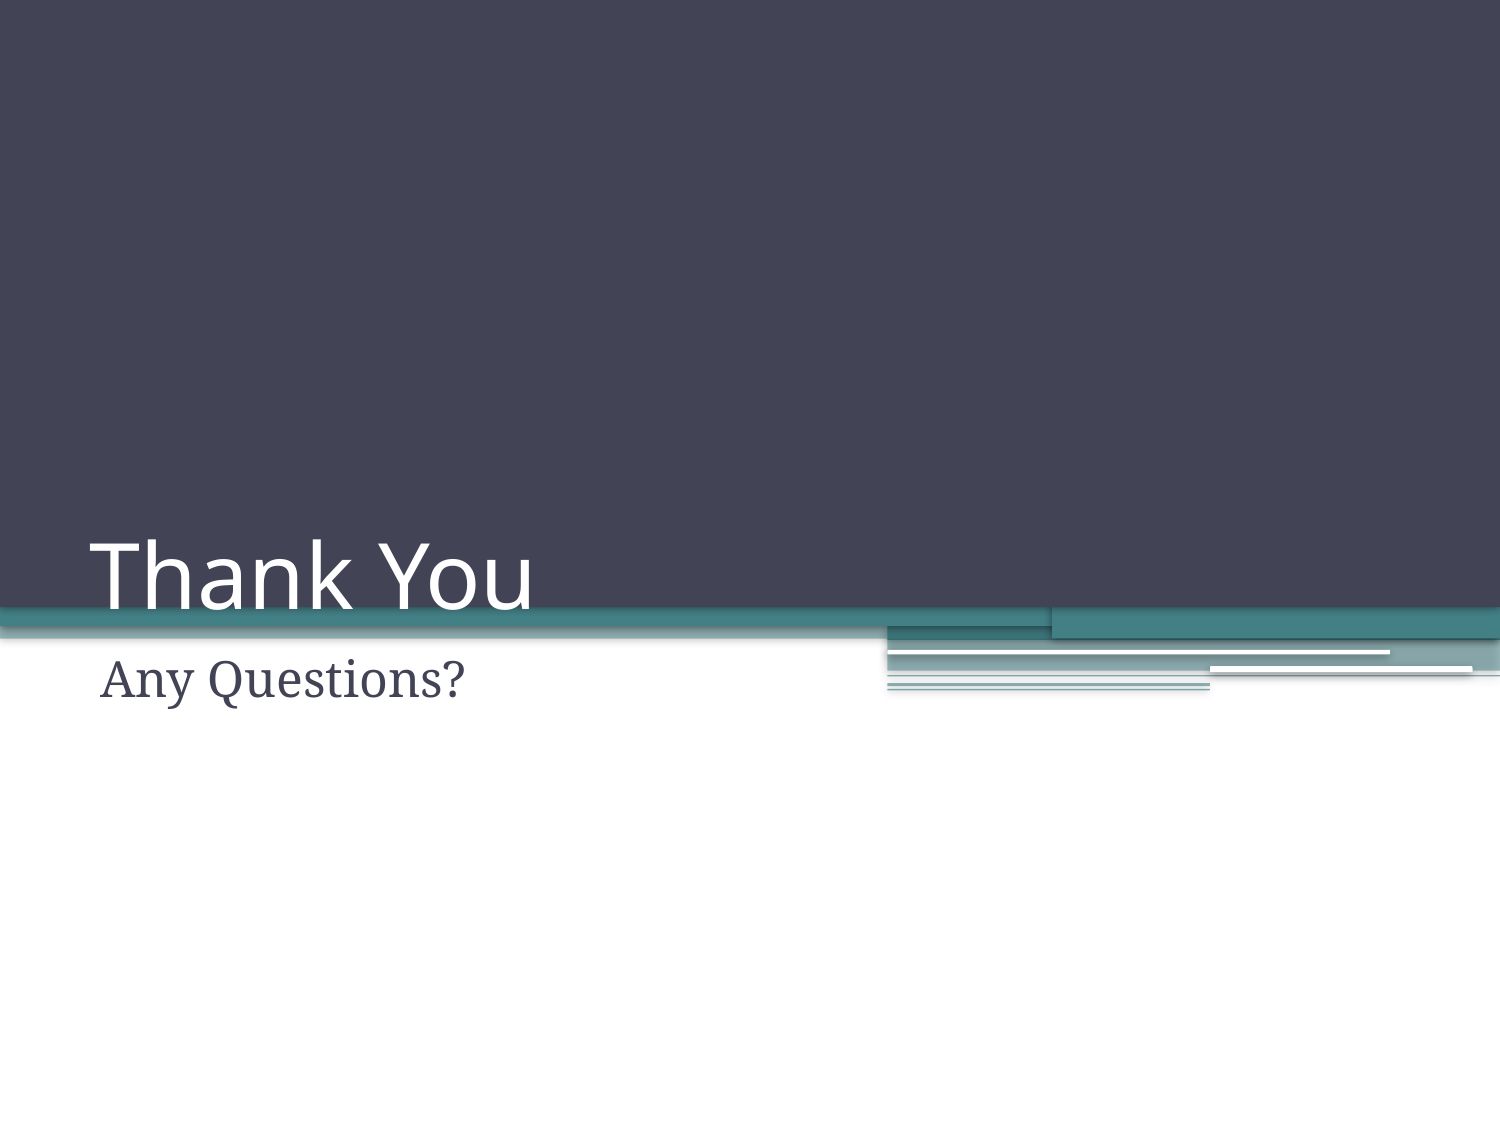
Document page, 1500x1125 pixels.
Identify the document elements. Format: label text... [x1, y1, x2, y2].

title Thank You [75, 394, 1463, 636]
subtitle Any Questions? [75, 639, 888, 928]
